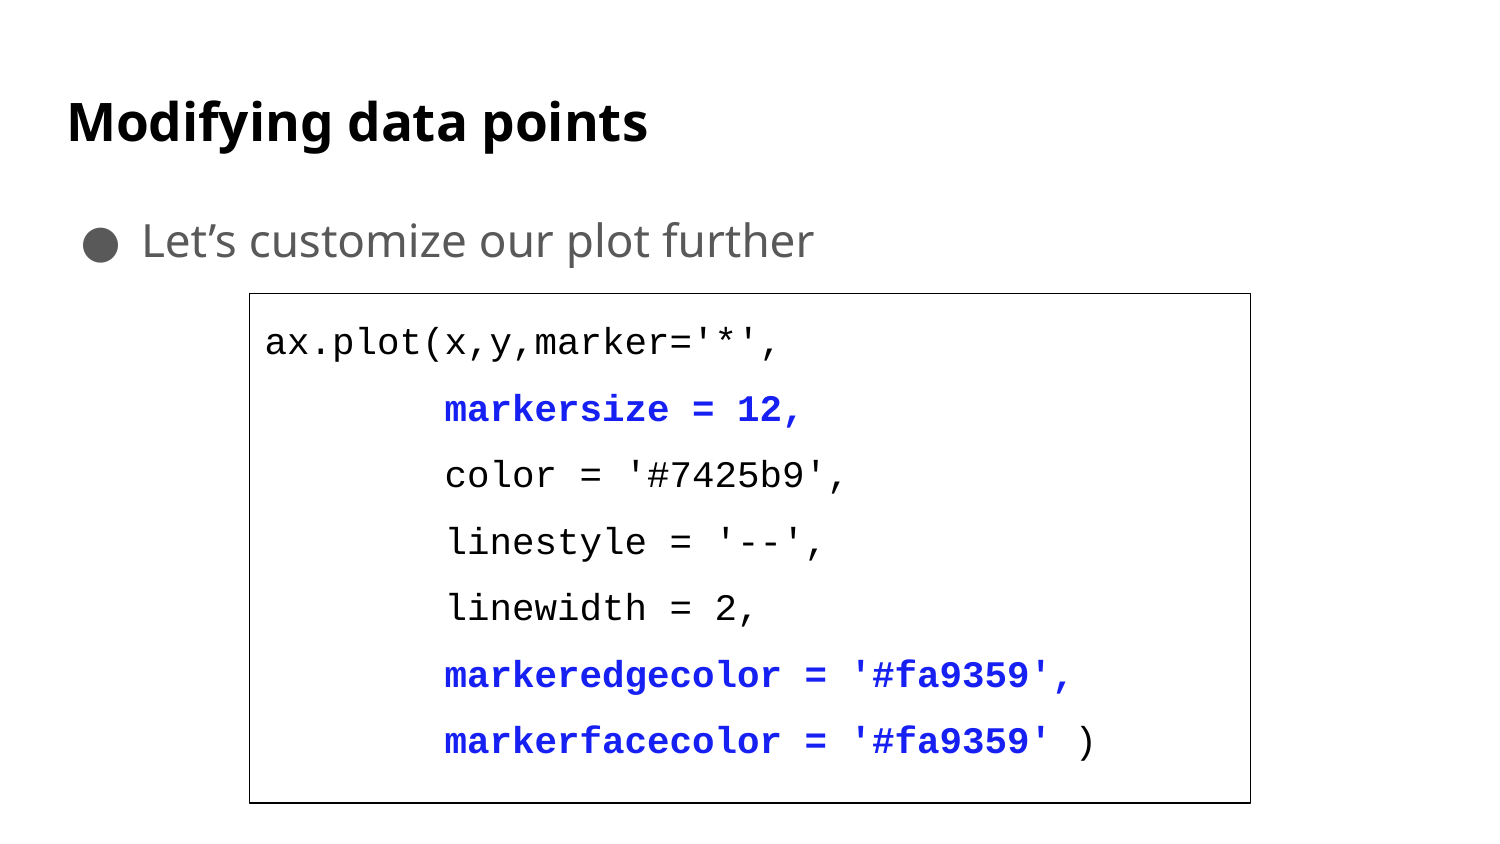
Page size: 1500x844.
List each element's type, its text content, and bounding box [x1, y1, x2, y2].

text_box ax.plot(x,y,marker='*', markersize = 12, color = '#7425b9', linestyle = '--', linewidth = 2, markeredgecolor = '#fa9359', markerfacecolor = '#fa9359' ) [249, 293, 1251, 804]
list Let’s customize our plot further [51, 189, 1449, 844]
title Modifying data points [51, 72, 1449, 167]
